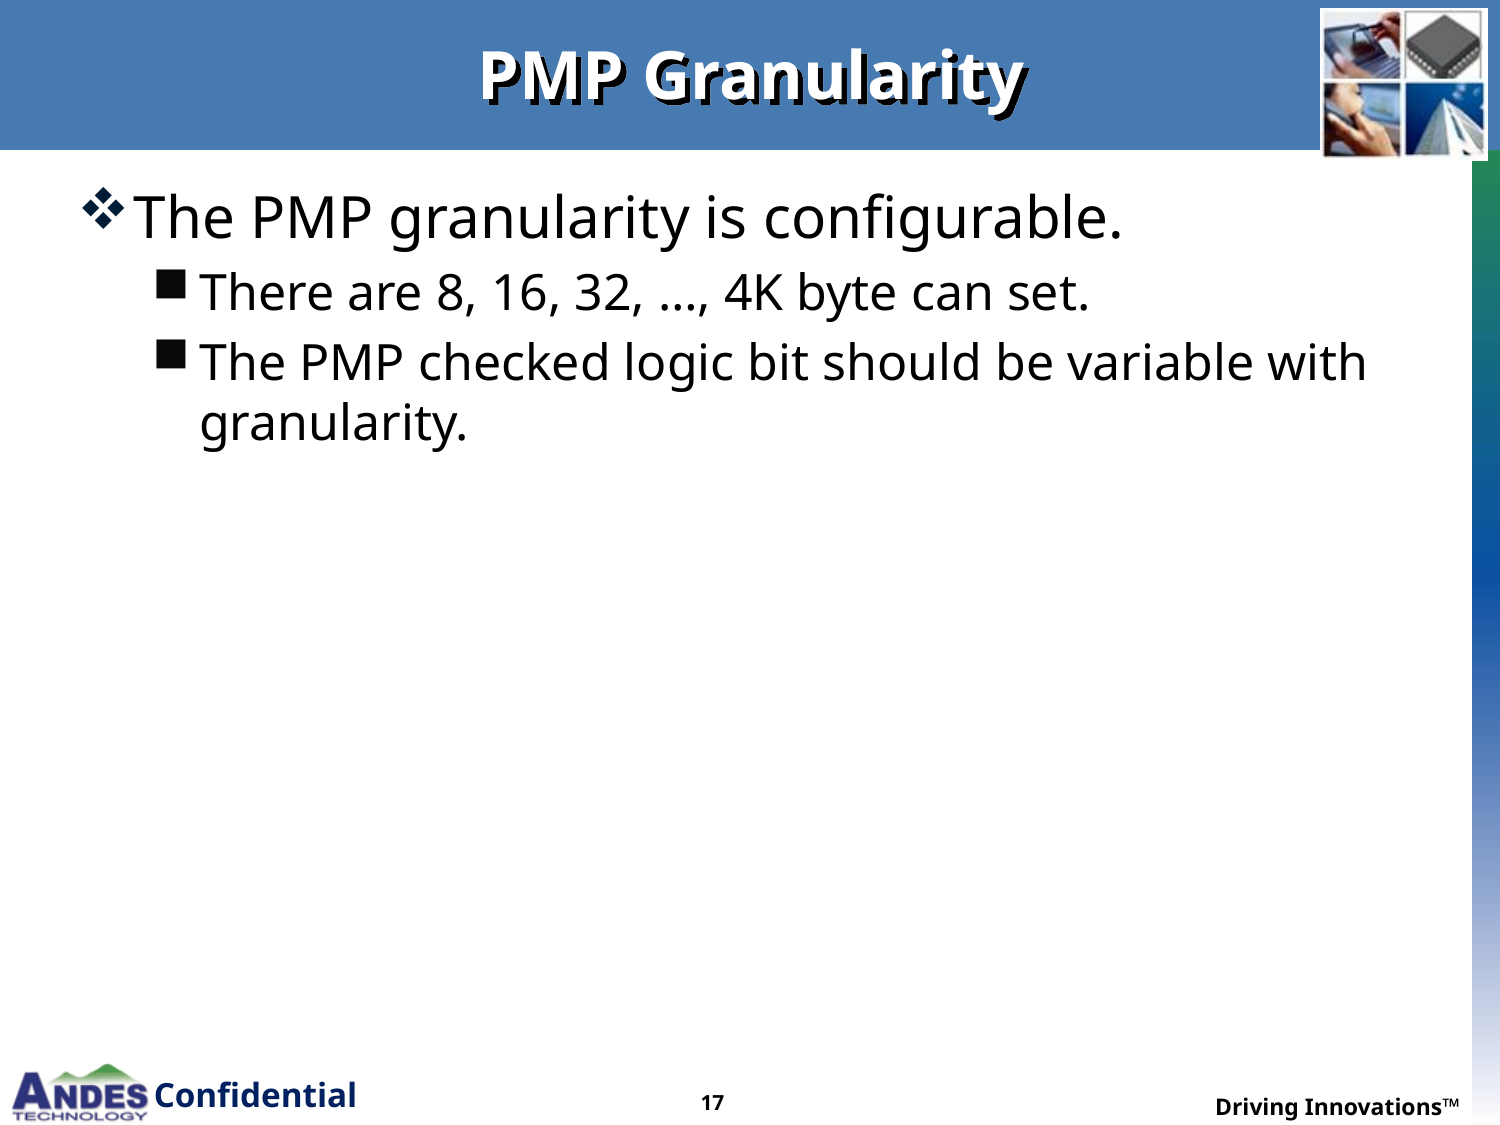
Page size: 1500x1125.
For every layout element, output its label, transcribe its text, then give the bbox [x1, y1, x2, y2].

list The PMP granularity is configurable. There are 8, 16, 32, …, 4K byte can set. The PMP checked logic bit should be variable with granularity. [62, 172, 1444, 1048]
picture [1320, 8, 1500, 1125]
picture [0, 1063, 163, 1123]
title PMP Granularity [52, 23, 1451, 124]
